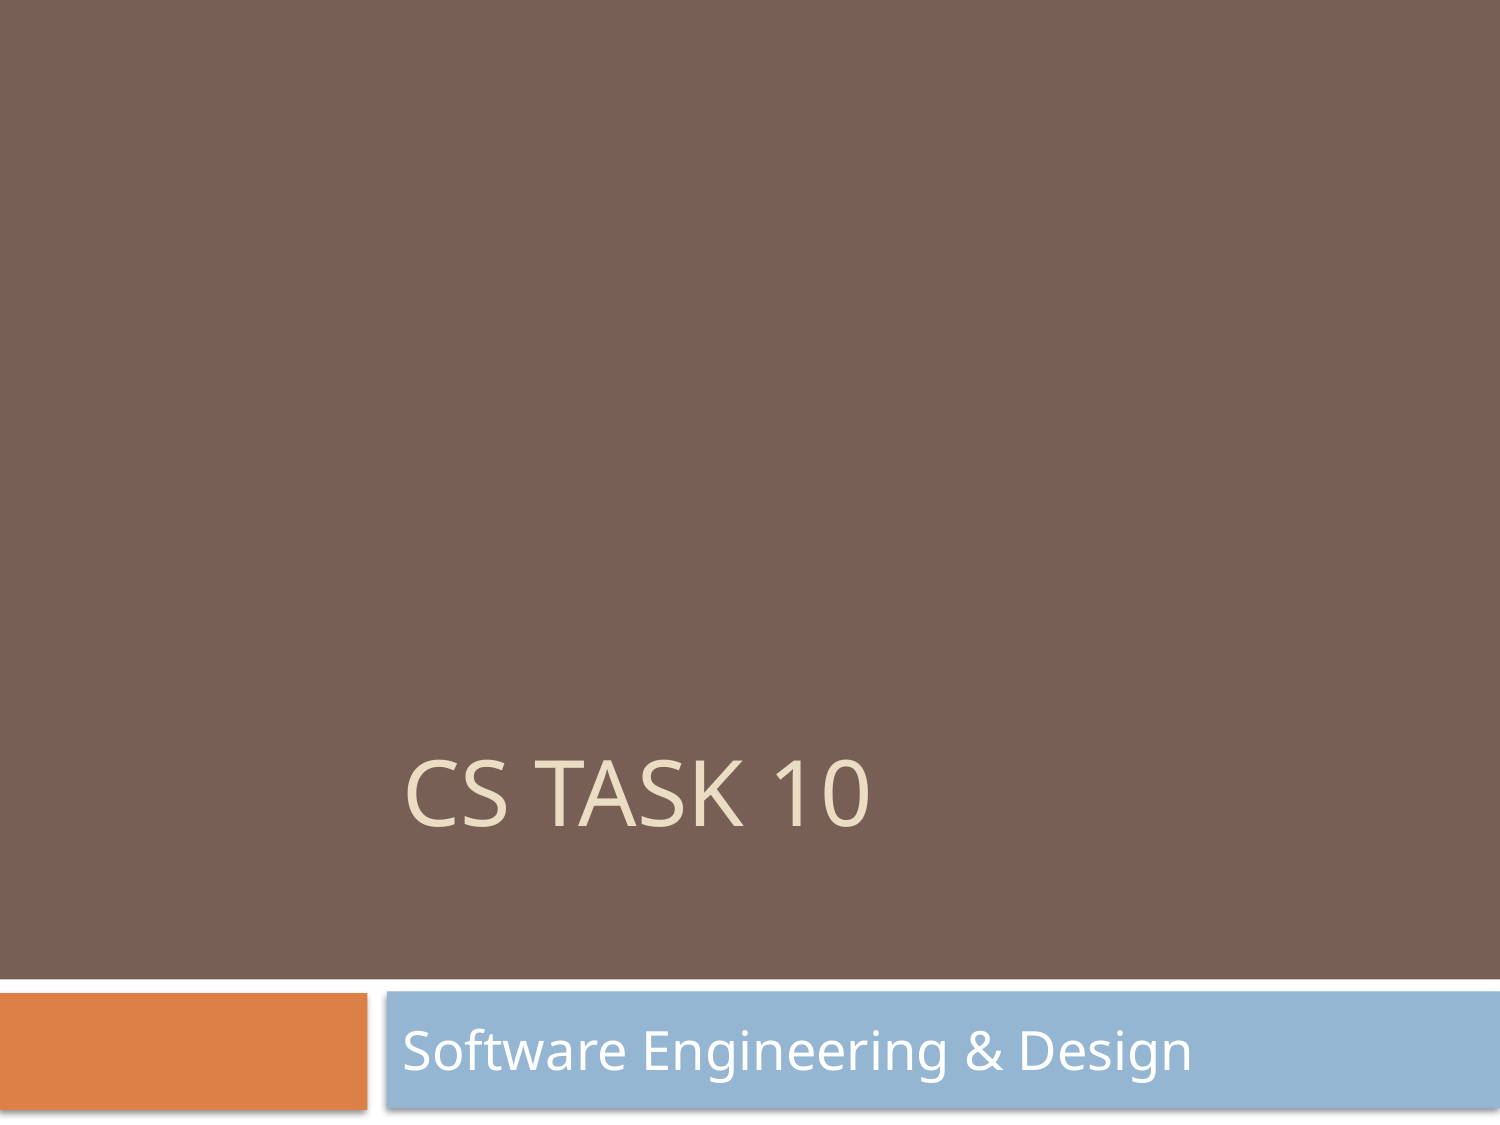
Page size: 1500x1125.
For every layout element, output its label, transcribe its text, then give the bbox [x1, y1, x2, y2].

subtitle Software Engineering & Design [387, 992, 1488, 1105]
title CS Task 10 [387, 662, 1450, 963]
